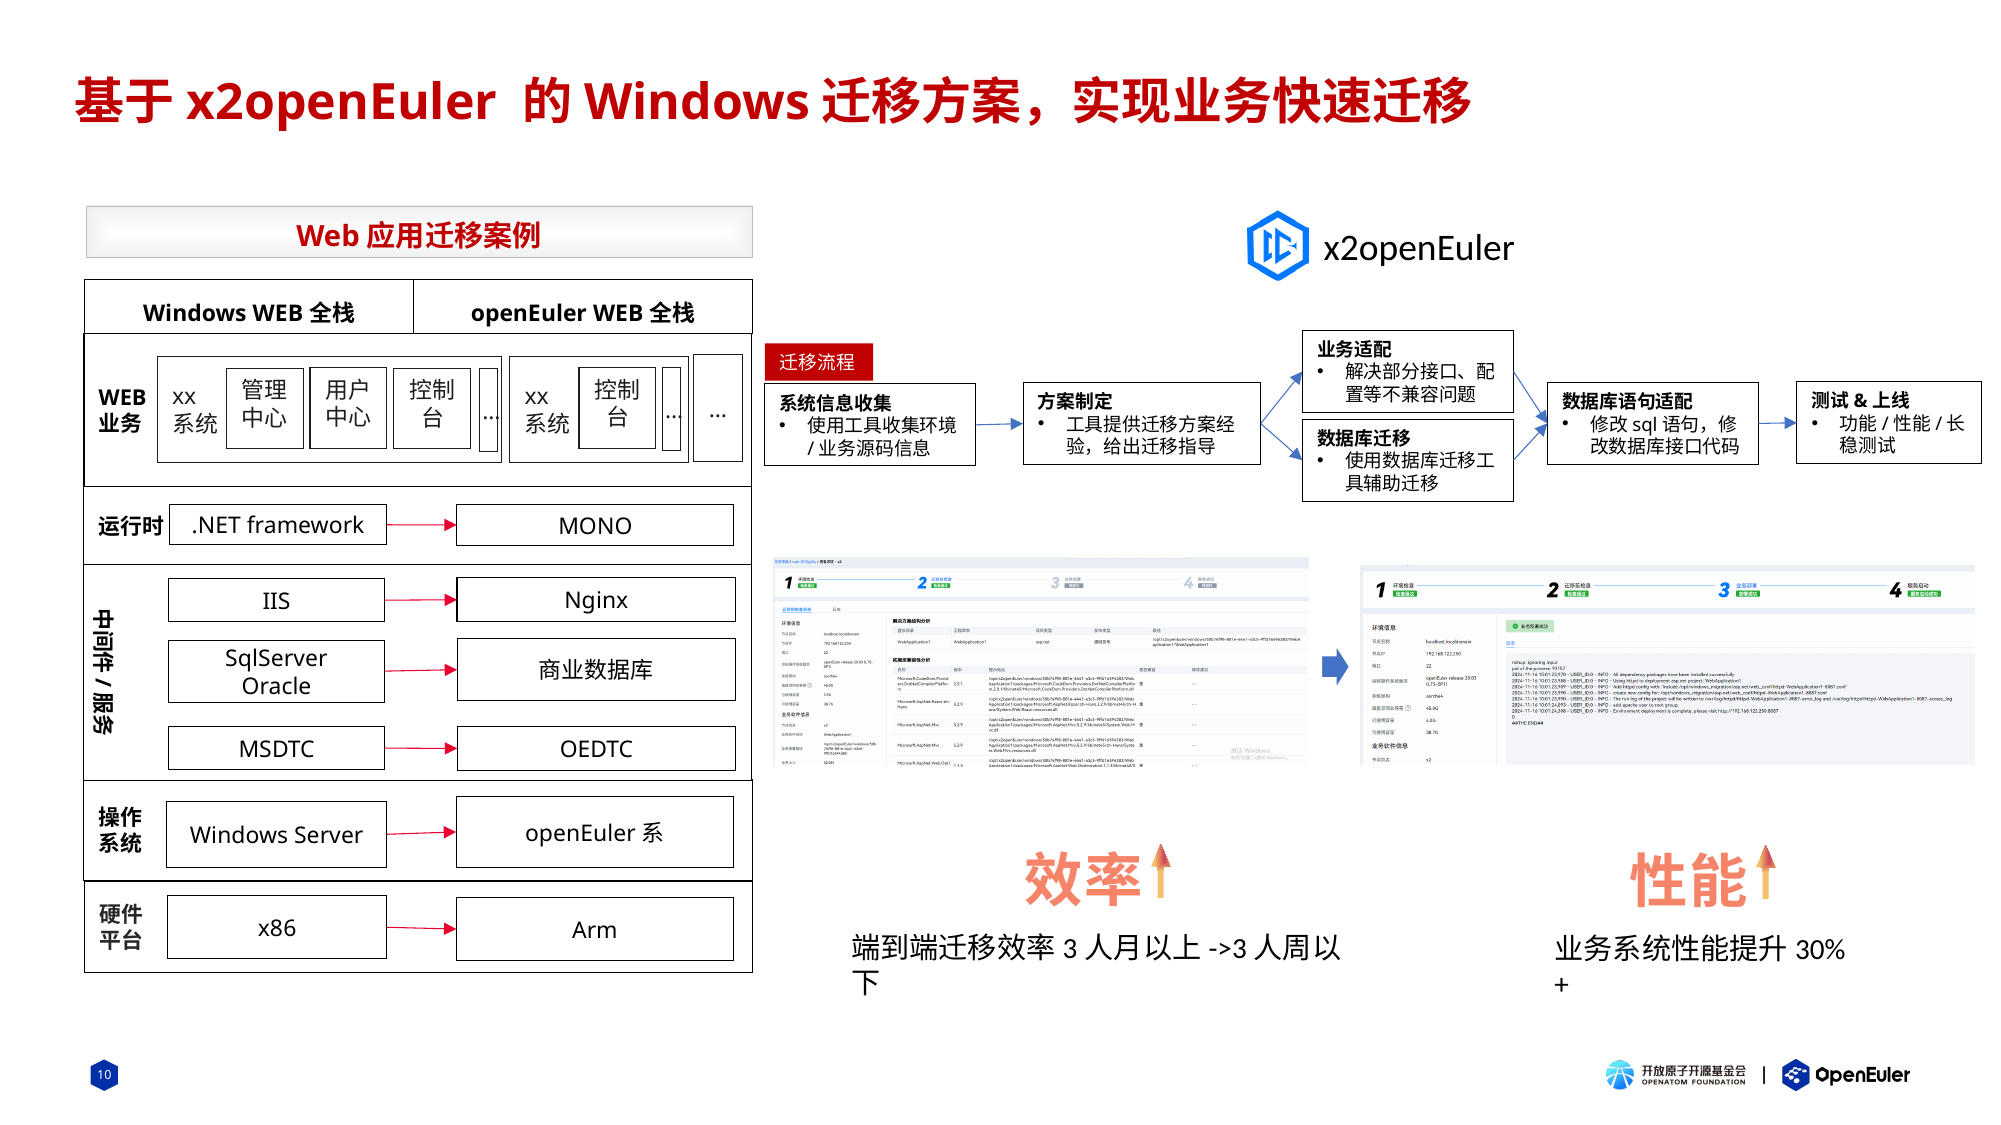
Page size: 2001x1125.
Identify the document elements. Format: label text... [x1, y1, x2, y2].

text_box OEDTC [457, 726, 736, 771]
text_box IIS [168, 578, 385, 622]
text_box 业务适配 解决部分接口、配置等不兼容问题 [1302, 330, 1514, 413]
text_box 中间件/服务 [83, 564, 752, 779]
text_box Nginx [457, 577, 736, 622]
text_box [1151, 844, 1171, 899]
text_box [84, 881, 753, 973]
text_box openEuler WEB全栈 [413, 279, 753, 334]
text_box … [662, 367, 681, 451]
text_box SqlServer Oracle [168, 640, 385, 703]
text_box [1755, 845, 1776, 899]
text_box 性能 [1614, 822, 1763, 922]
text_box 业务系统性能提升30%+ [1539, 922, 1874, 1008]
picture [773, 557, 1309, 767]
text_box WEB 业务 [83, 333, 752, 487]
text_box 商业数据库 [457, 638, 736, 701]
text_box MSDTC [168, 726, 385, 770]
picture [1242, 210, 1313, 281]
text_box … [479, 368, 498, 452]
text_box 方案制定 工具提供迁移方案经验，给出迁移指导 [1023, 382, 1261, 465]
text_box 数据库迁移 使用数据库迁移工具辅助迁移 [1302, 419, 1514, 502]
text_box 效率 [1009, 821, 1159, 921]
text_box 管理中心 [226, 368, 304, 449]
text_box 测试&上线 功能/性能/长稳测试 [1796, 381, 1982, 464]
text_box 用户中心 [309, 367, 387, 449]
picture [1606, 1059, 1910, 1091]
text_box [1513, 371, 1548, 423]
text_box 控制台 [393, 368, 471, 449]
text_box 基于x2openEuler 的Windows迁移方案，实现业务快速迁移 [74, 45, 2000, 143]
text_box 运行时 [83, 487, 752, 564]
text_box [1260, 424, 1303, 461]
text_box Web应用迁移案例 [86, 205, 753, 258]
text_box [83, 779, 753, 881]
text_box .NET framework [169, 504, 387, 545]
text_box 迁移流程 [764, 343, 874, 381]
text_box 控制台 [578, 367, 656, 449]
text_box 端到端迁移效率3人月以上->3人周以下 [836, 921, 1359, 1007]
text_box xx 系统 [509, 356, 689, 463]
text_box 系统信息收集 使用工具收集环境/业务源码信息 [764, 383, 976, 466]
picture [1360, 565, 1975, 765]
text_box 数据库语句适配 修改sql语句，修改数据库接口代码 [1547, 382, 1759, 465]
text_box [1513, 423, 1548, 461]
text_box xx 系统 [157, 356, 502, 463]
text_box Windows WEB全栈 [84, 279, 413, 333]
text_box MONO [456, 504, 734, 546]
text_box … [693, 354, 743, 462]
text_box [1260, 371, 1303, 424]
text_box [1320, 640, 1352, 694]
text_box x2openEuler [1313, 215, 1548, 276]
